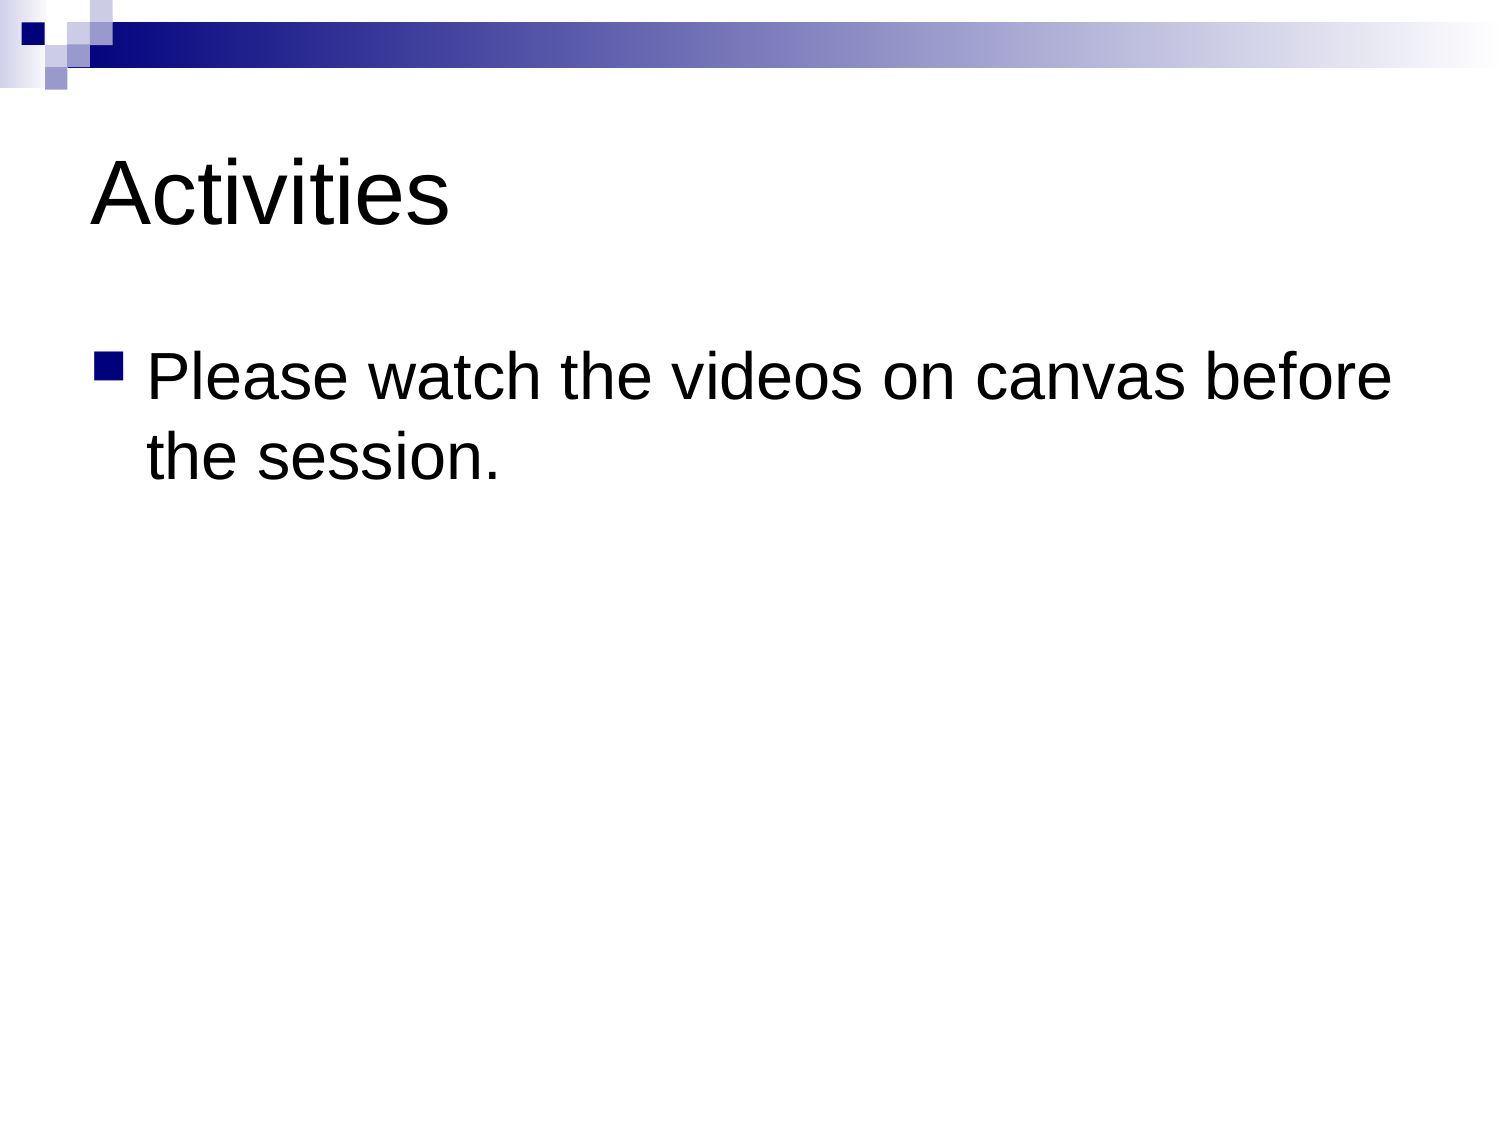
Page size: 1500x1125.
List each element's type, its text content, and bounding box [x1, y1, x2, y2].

title Activities [75, 75, 1425, 300]
list Please watch the videos on canvas before the session. [75, 324, 1425, 1050]
